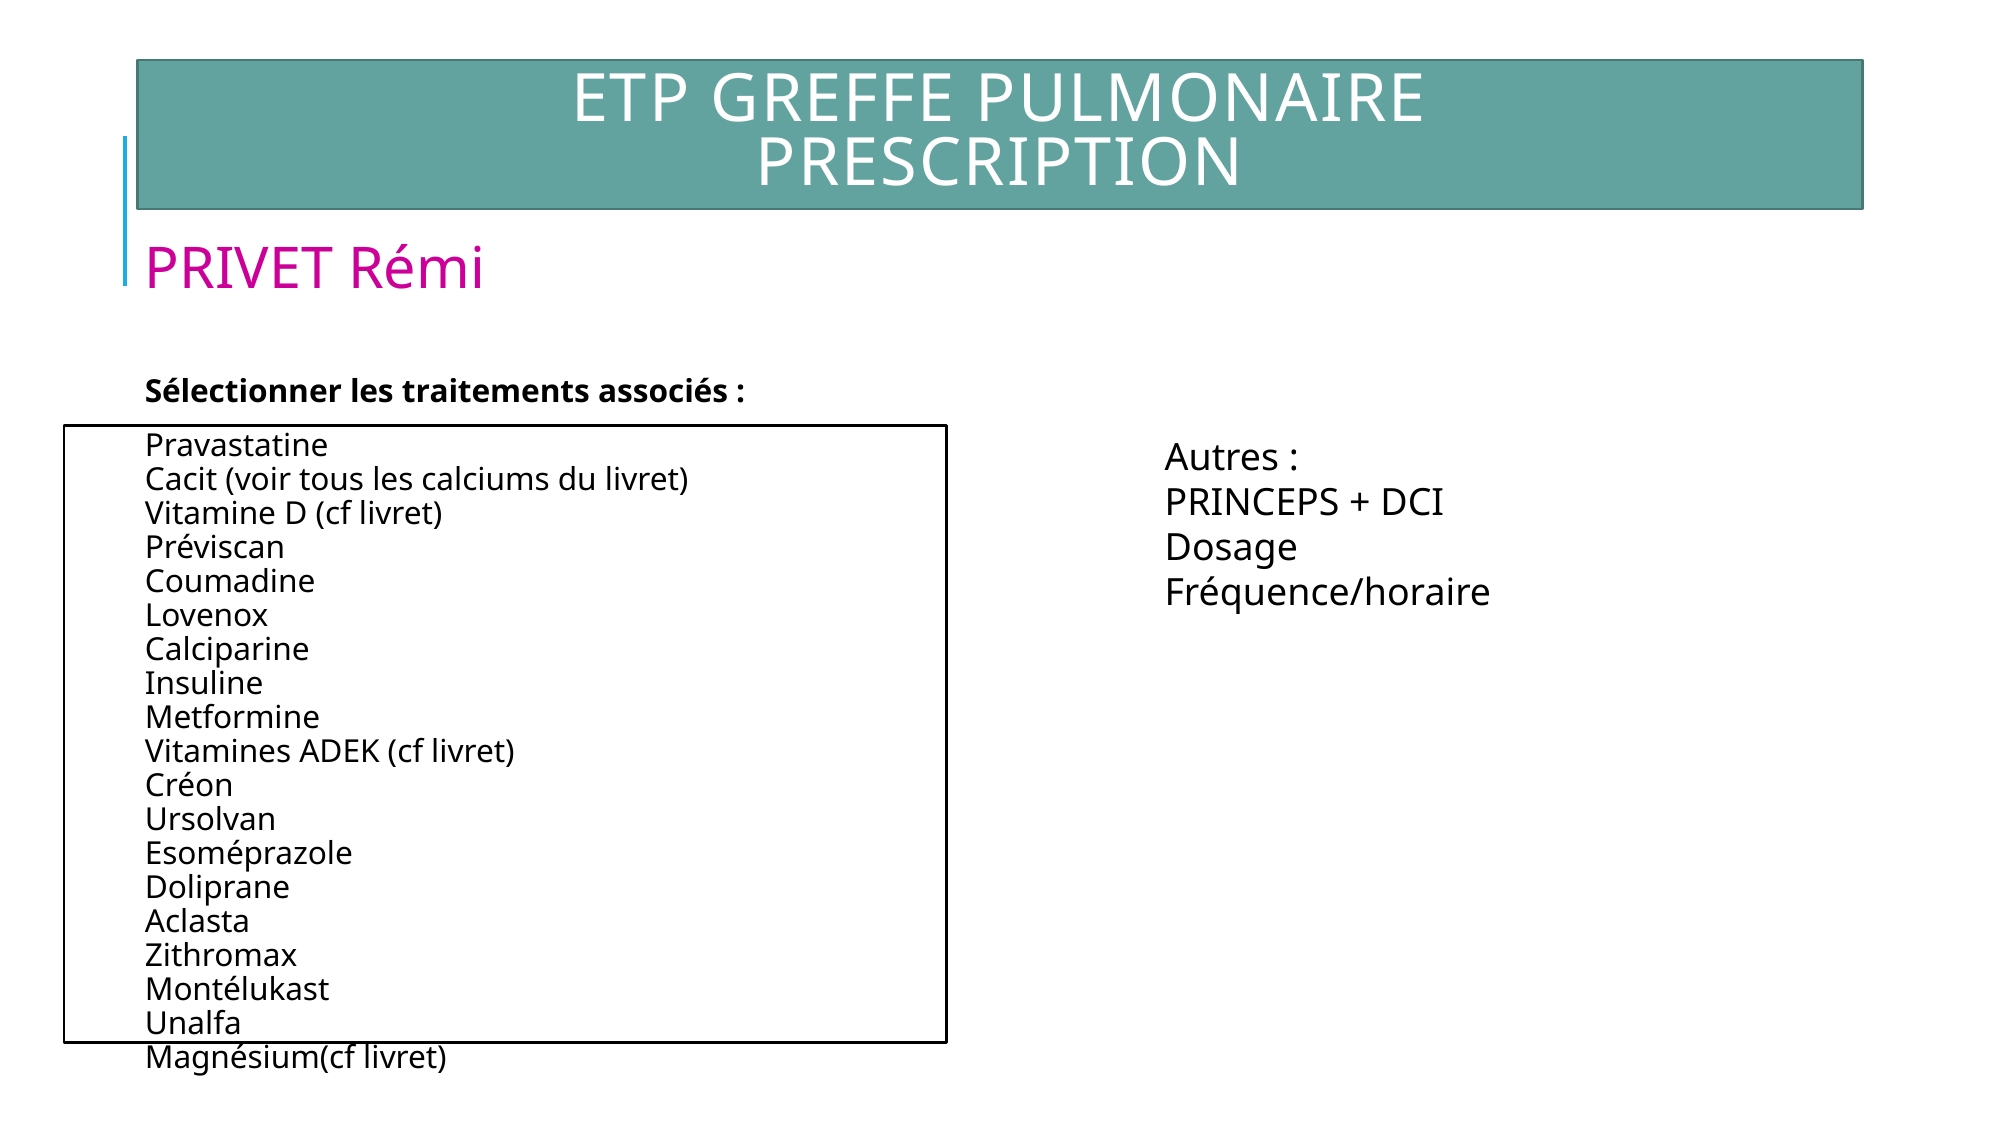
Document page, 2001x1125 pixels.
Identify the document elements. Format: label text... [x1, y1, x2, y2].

title ETP Greffe Pulmonaire Prescription [136, 59, 1864, 210]
list PRIVET Rémi Sélectionner les traitements associés : Pravastatine Cacit (voir tous les calciums du livret) Vitamine D (cf livret) Préviscan Coumadine Lovenox Calciparine Insuline Metformine Vitamines ADEK (cf livret) Créon Ursolvan Esoméprazole Doliprane Aclasta Zithromax Montélukast Unalfa Magnésium(cf livret) [137, 231, 1863, 1087]
text_box [63, 424, 137, 1044]
text_box Autres : PRINCEPS + DCI Dosage Fréquence/horaire [1149, 425, 1889, 621]
